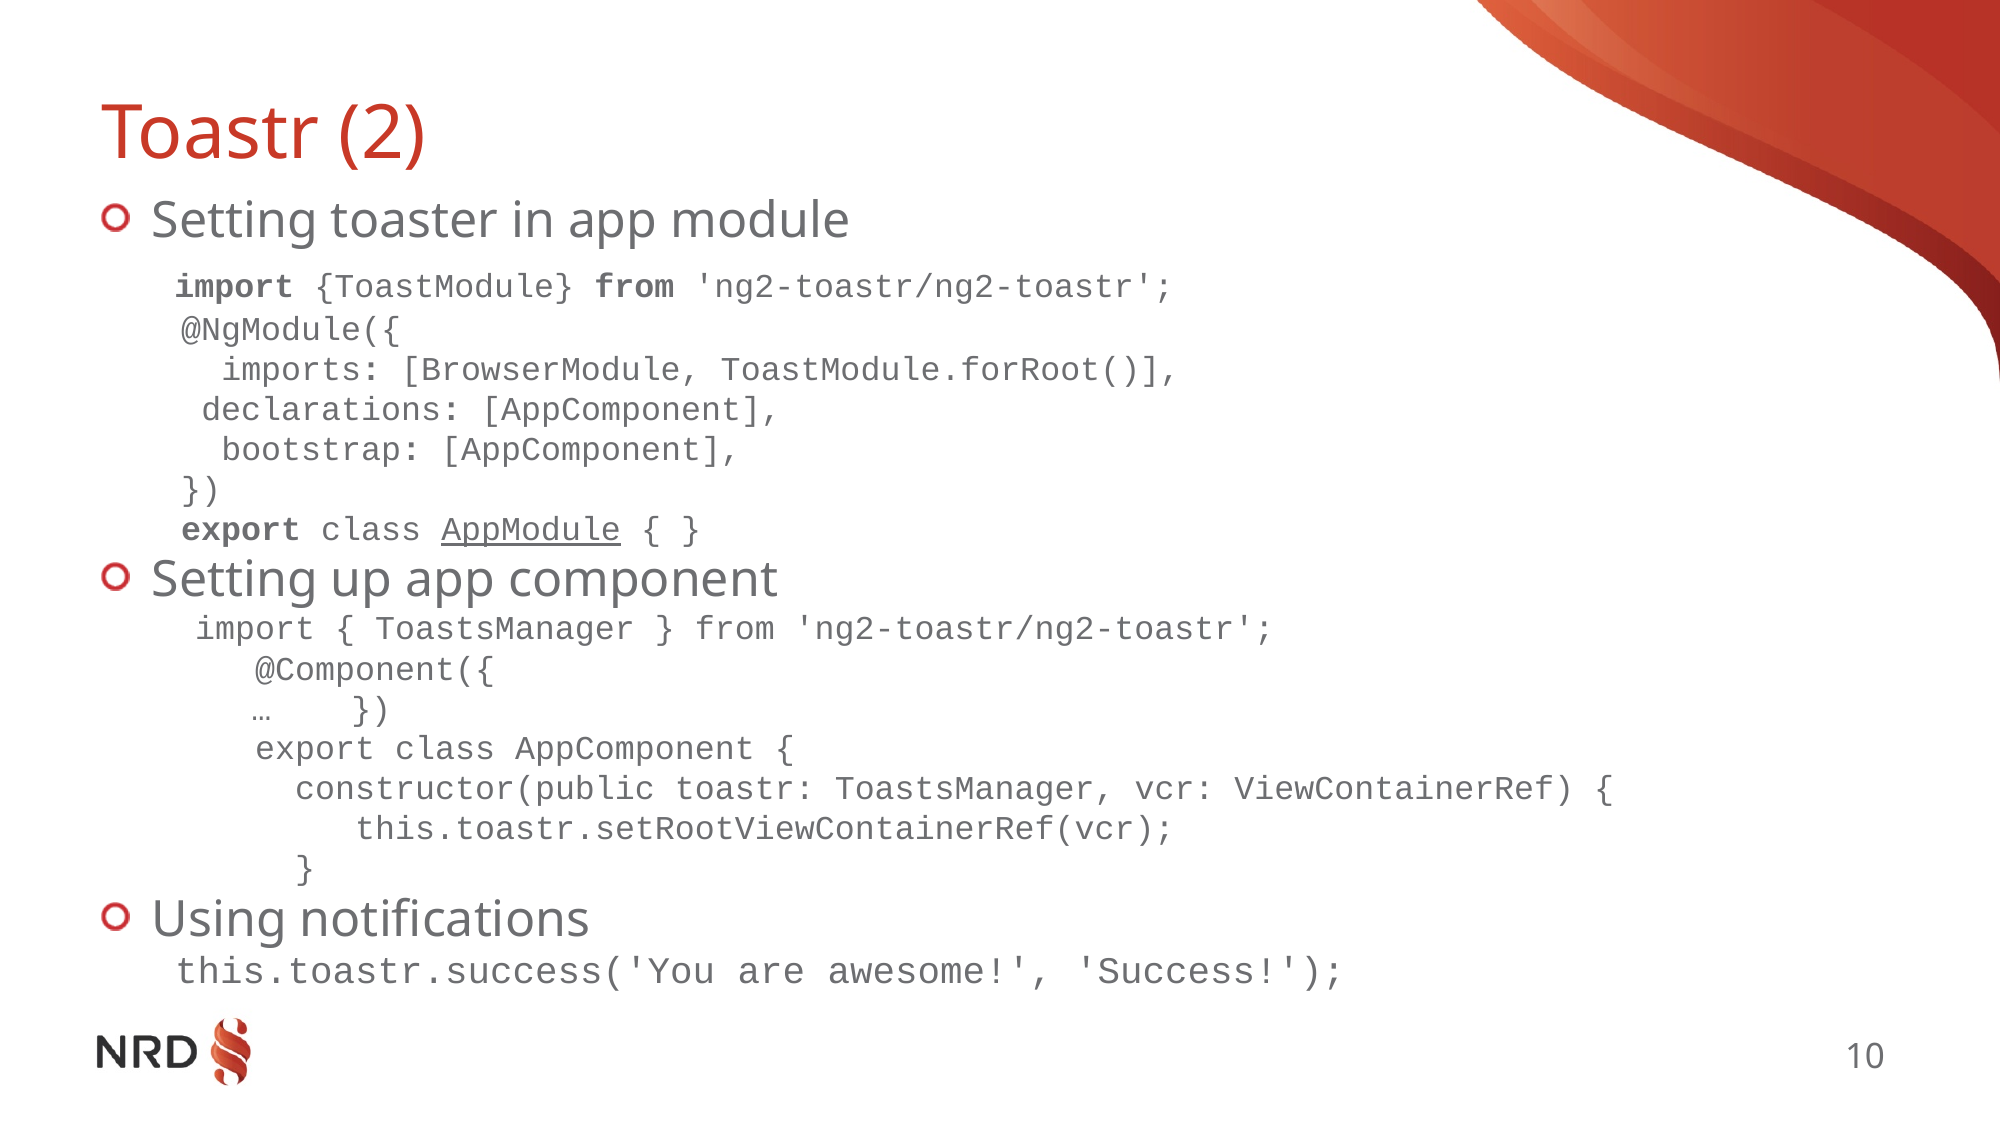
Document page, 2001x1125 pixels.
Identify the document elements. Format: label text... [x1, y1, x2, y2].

subtitle Setting toaster in app module import {ToastModule} from 'ng2-toastr/ng2-toastr'; @NgModule({ imports: [BrowserModule, ToastModule.forRoot()], declarations: [AppComponent], bootstrap: [AppComponent], }) export class AppModule { } Setting up app component import { ToastsManager } from 'ng2-toastr/ng2-toastr'; @Component({ … }) export class AppComponent { constructor(public toastr: ToastsManager, vcr: ViewContainerRef) { this.toastr.setRootViewContainerRef(vcr); } Using notifications this.toastr.success('You are awesome!', 'Success!'); [86, 179, 1900, 934]
slide_number 10 [1652, 1027, 1900, 1088]
title Toastr (2) [86, 37, 1900, 179]
picture [101, 562, 130, 591]
picture [54, 0, 2000, 1118]
picture [101, 902, 130, 931]
picture [101, 203, 130, 232]
